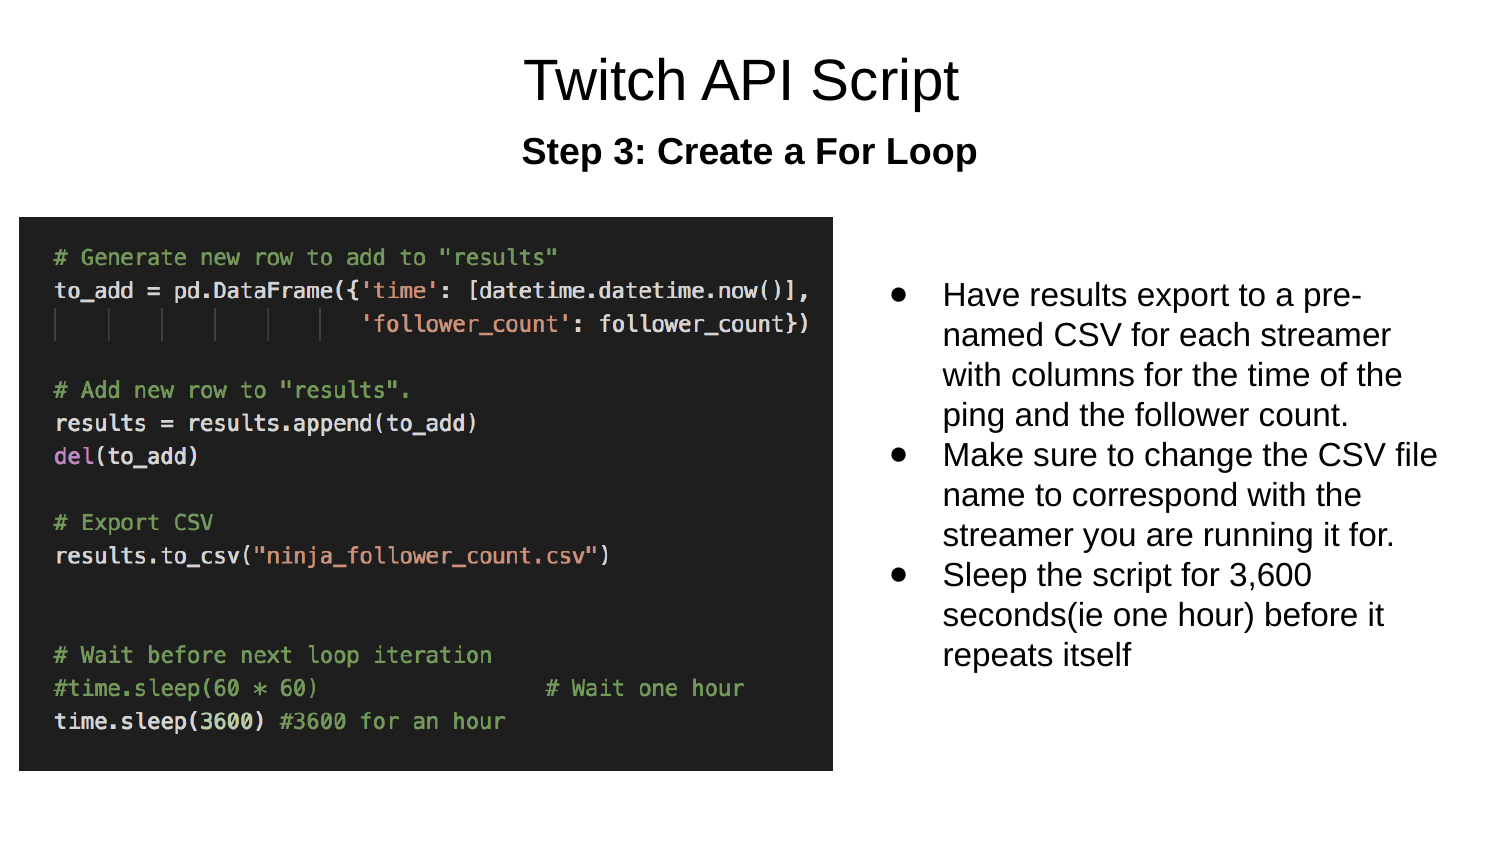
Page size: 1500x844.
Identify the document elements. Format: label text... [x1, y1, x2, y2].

picture [19, 217, 834, 771]
title Twitch API Script [51, 26, 1449, 111]
text_box Step 3: Create a For Loop [51, 111, 1449, 184]
text_box Have results export to a pre-named CSV for each streamer with columns for the time of the ping and the follower count. Make sure to change the CSV file name to correspond with the streamer you are running it for. Sleep the script for 3,600 seconds(ie one hour) before it repeats itself [852, 258, 1471, 730]
